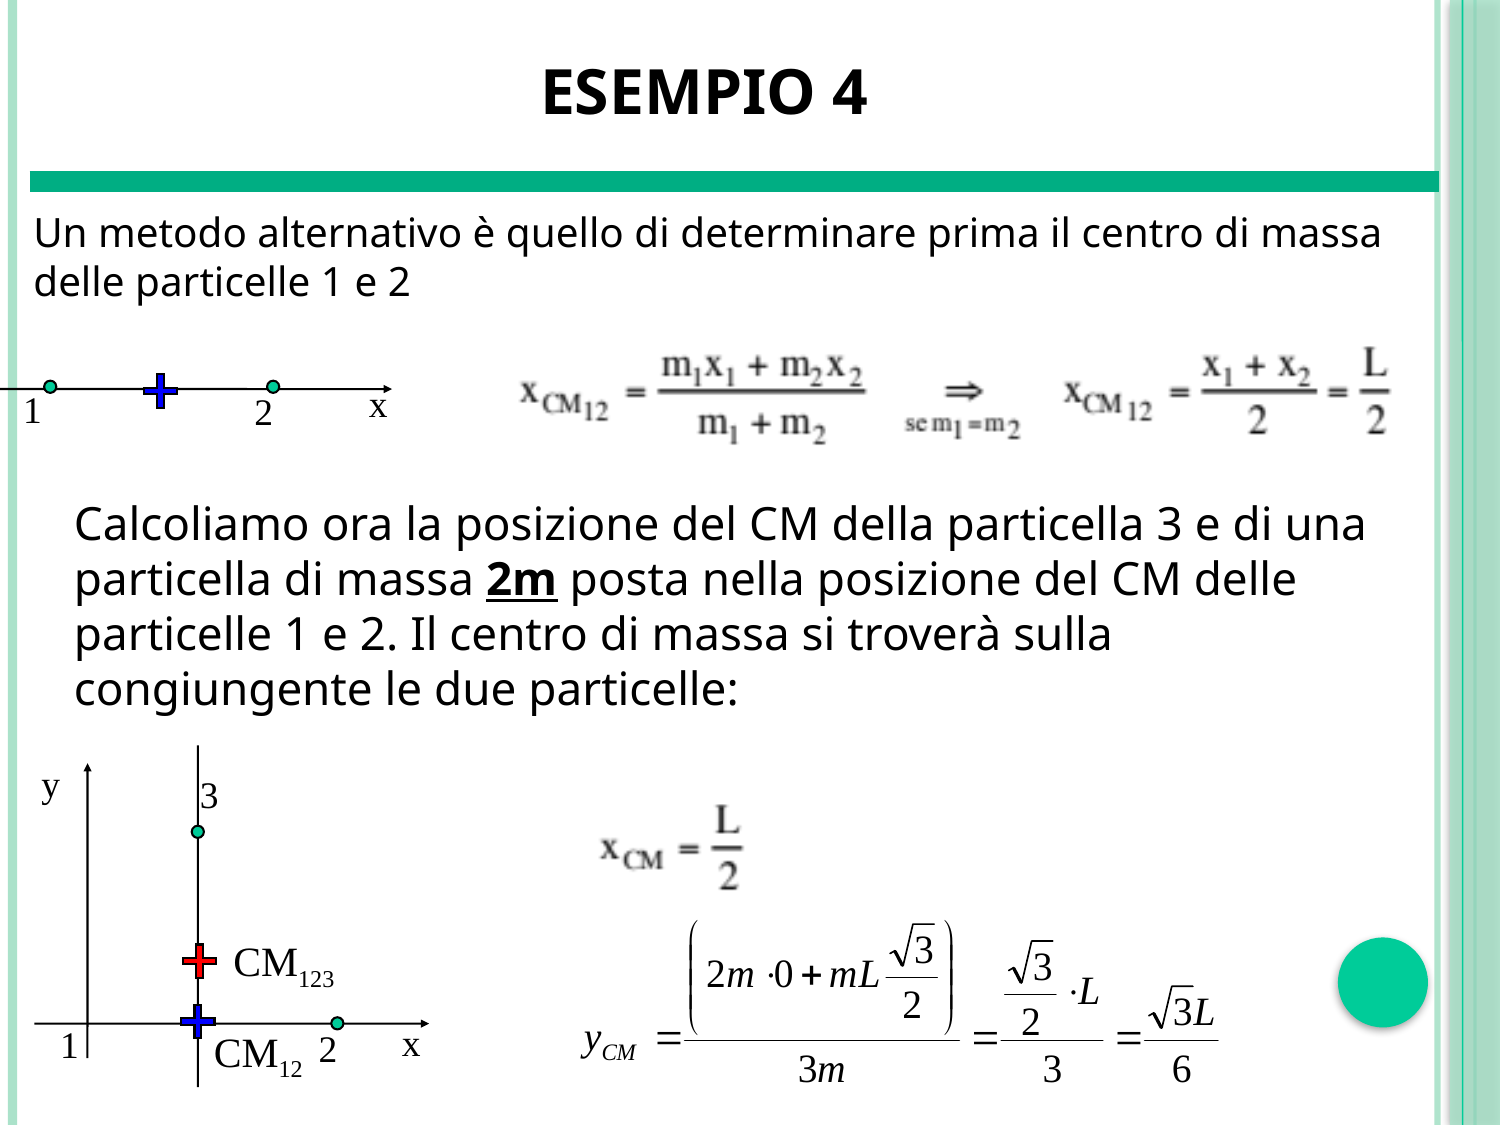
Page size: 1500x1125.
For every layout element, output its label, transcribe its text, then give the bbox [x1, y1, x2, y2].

title Esempio 4 [29, 45, 1380, 233]
list Un metodo alternativo è quello di determinare prima il centro di massa delle particelle 1 e 2 [0, 199, 1457, 312]
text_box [517, 345, 1395, 448]
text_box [573, 912, 1228, 1092]
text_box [596, 803, 746, 897]
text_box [0, 371, 404, 442]
text_box Calcoliamo ora la posizione del CM della particella 3 e di una particella di massa 2m posta nella posizione del CM delle particelle 1 e 2. Il centro di massa si troverà sulla congiungente le due particelle: [2, 487, 1434, 675]
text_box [25, 745, 437, 1087]
